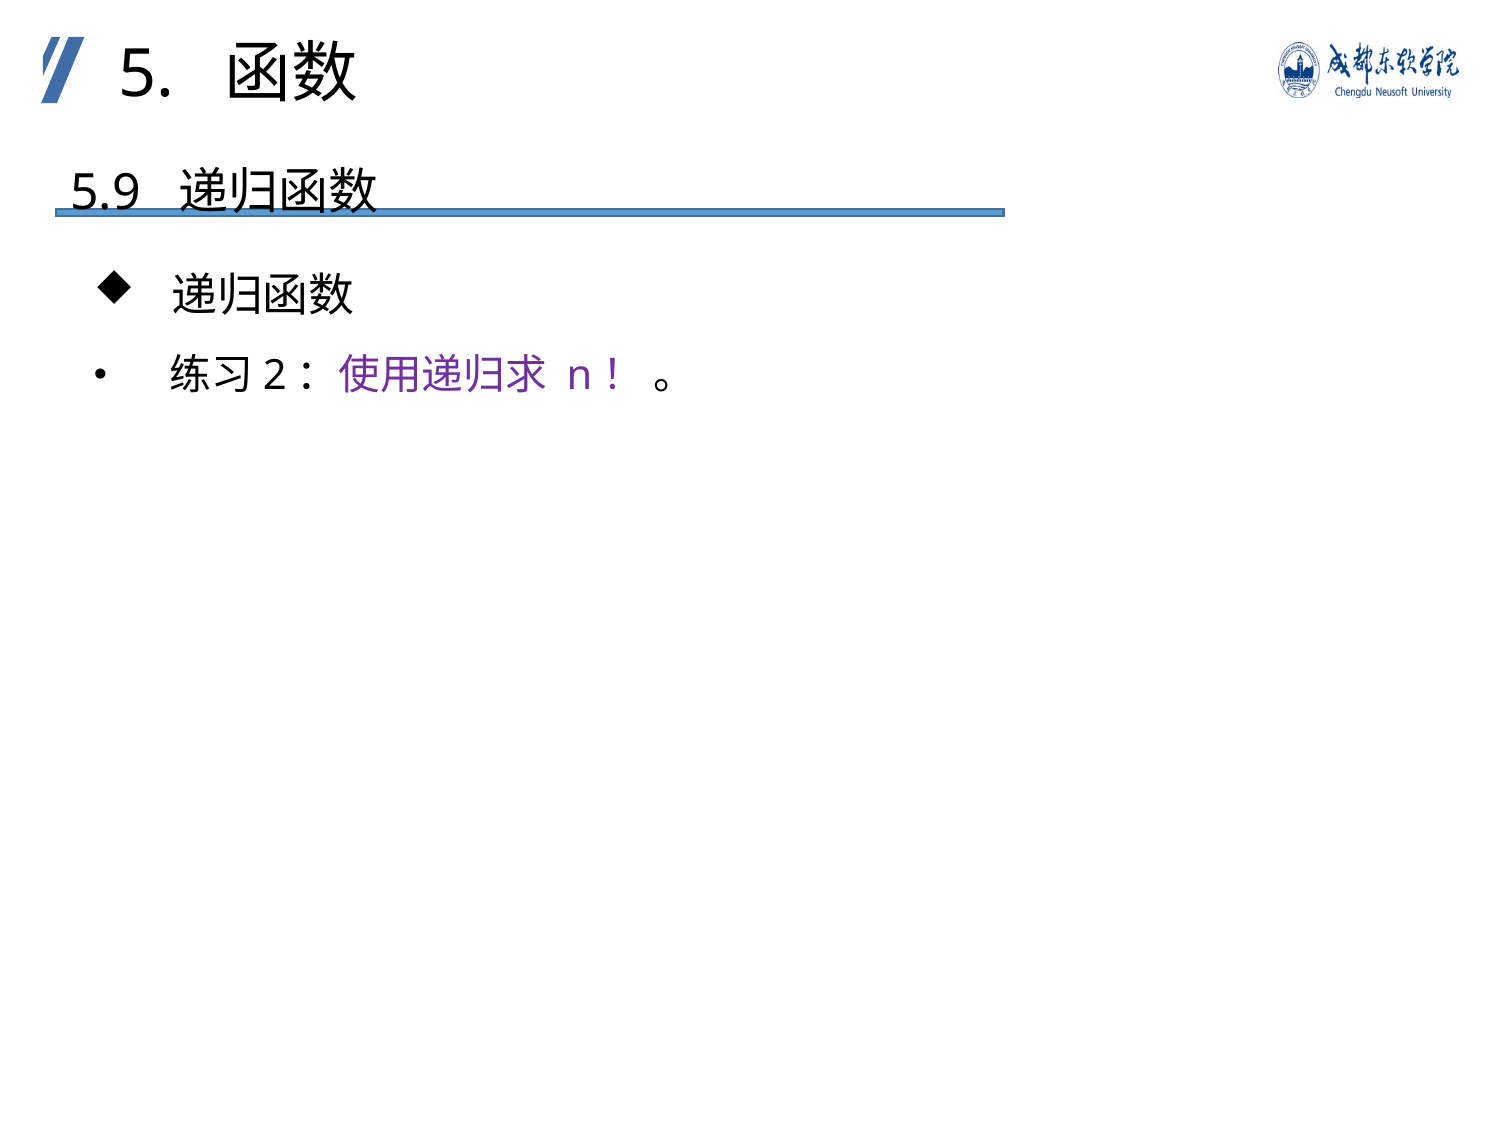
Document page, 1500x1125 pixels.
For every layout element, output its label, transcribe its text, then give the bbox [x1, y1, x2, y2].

text_box 5. 函数 [103, 30, 1228, 119]
text_box [873, 208, 1005, 217]
text_box 5.9 递归函数 [55, 122, 873, 227]
picture [1278, 42, 1459, 98]
text_box 递归函数 练习2：使用递归求 n！ 。 [79, 230, 1370, 406]
